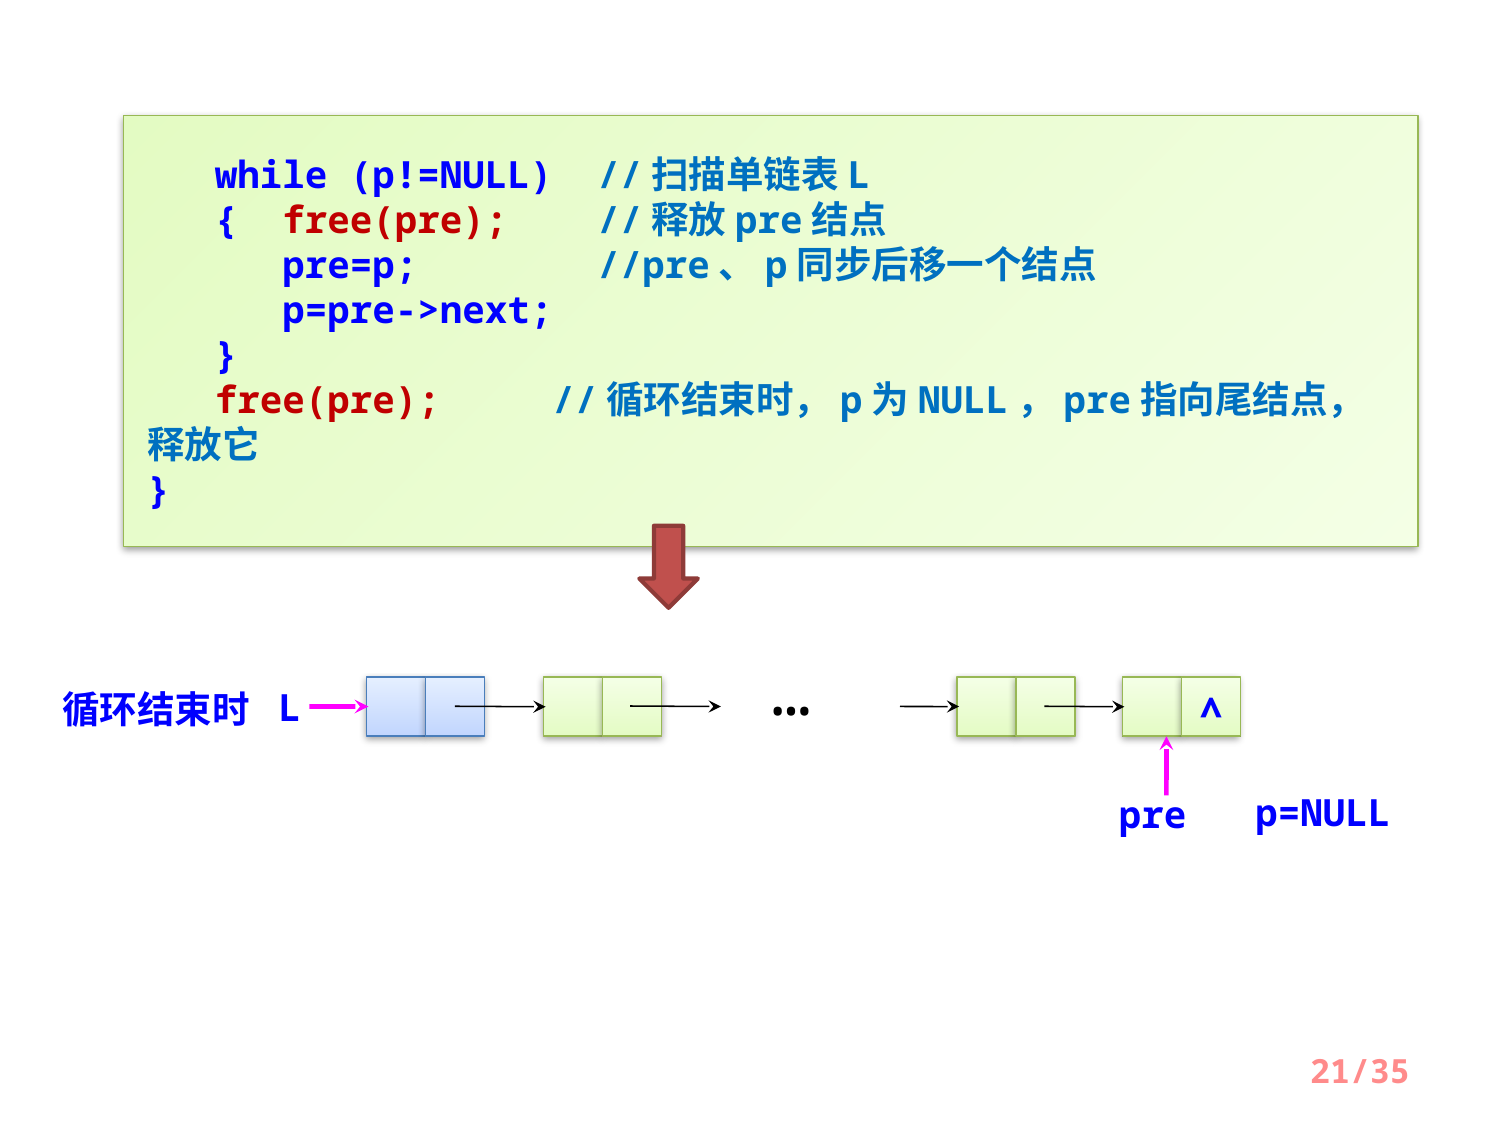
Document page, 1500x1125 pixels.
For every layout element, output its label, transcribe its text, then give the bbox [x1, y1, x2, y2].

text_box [47, 525, 1466, 844]
slide_number 21/35 [1074, 1042, 1425, 1103]
text_box while (p!=NULL) //扫描单链表L { free(pre); //释放pre结点 pre=p; //pre、p同步后移一个结点 p=pre->next; } free(pre); //循环结束时，p为NULL，pre指向尾结点，释放它 } [123, 115, 1419, 524]
